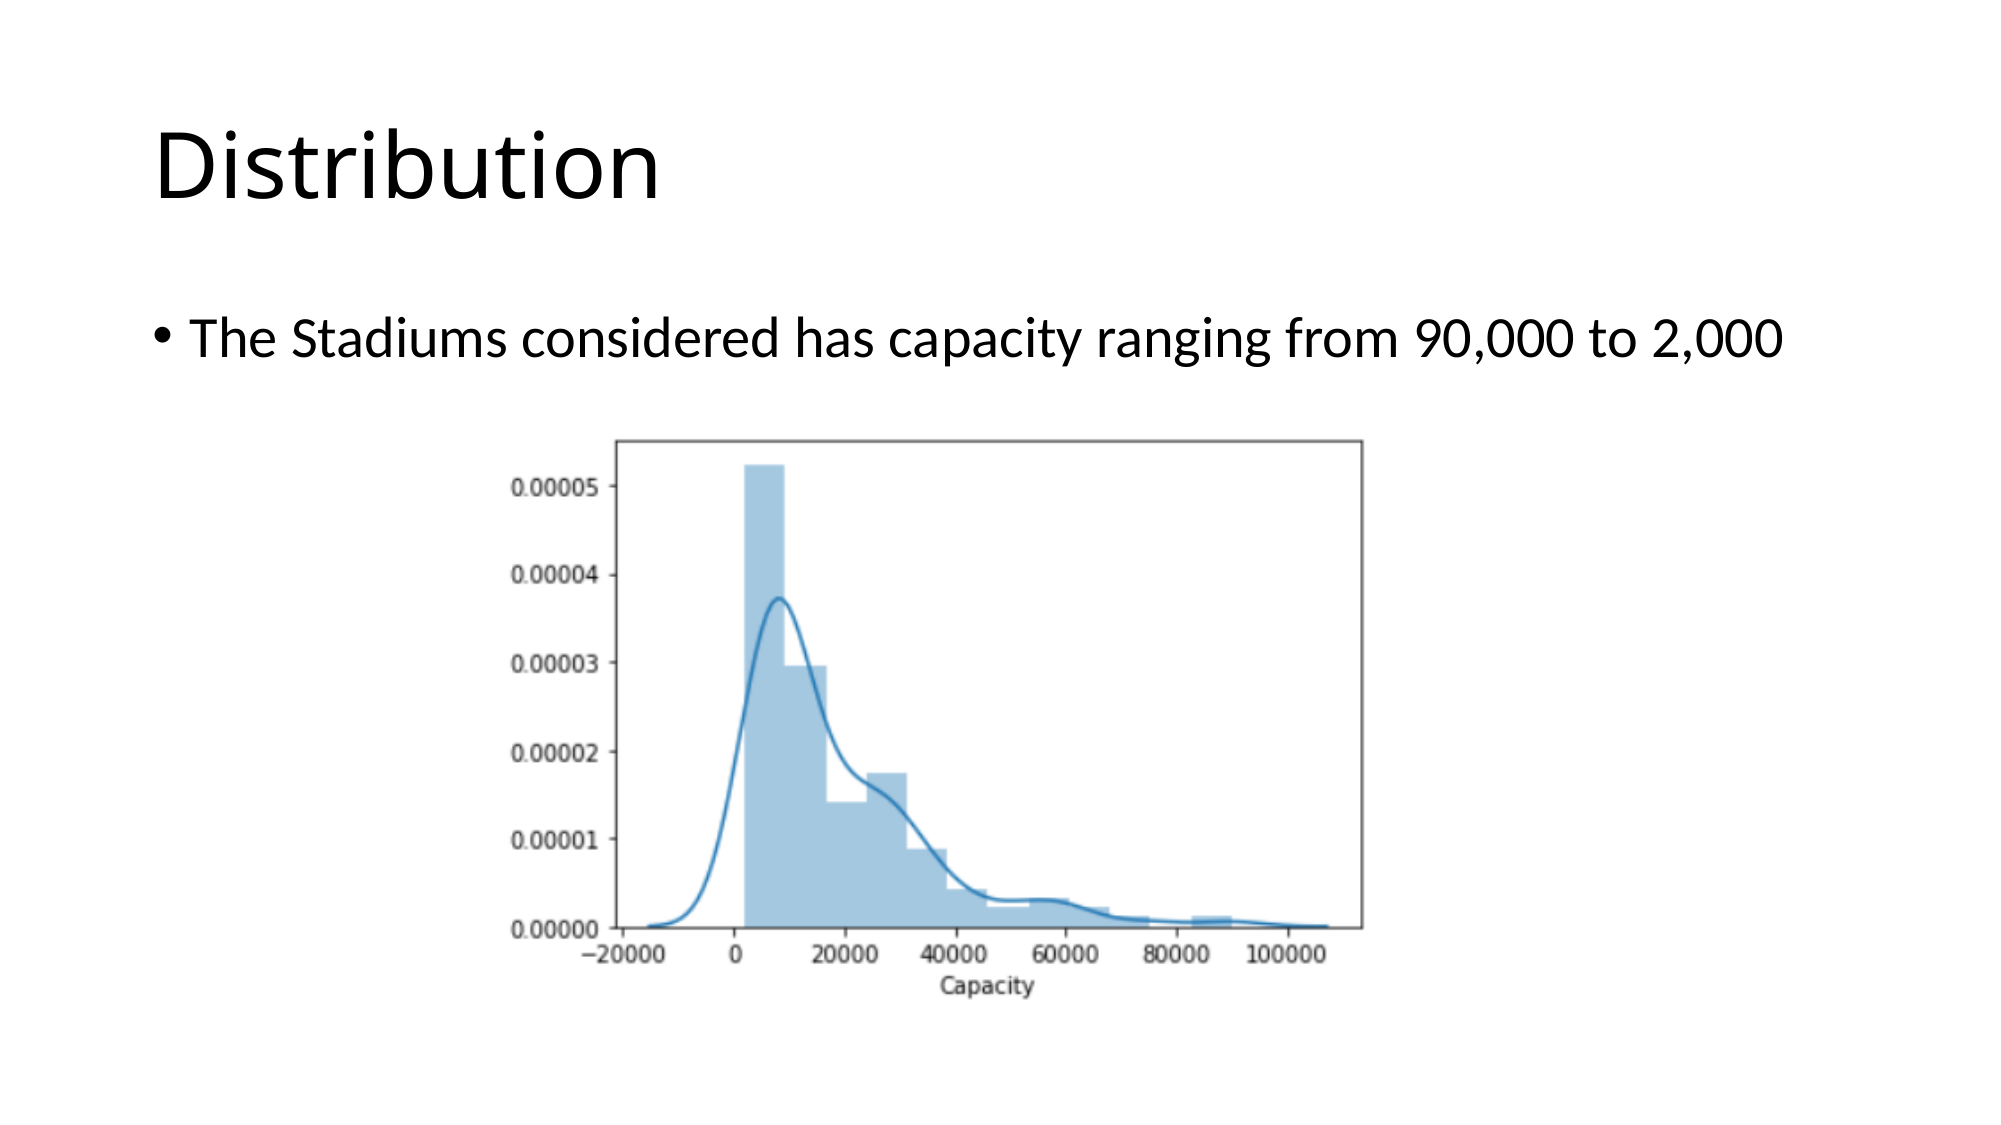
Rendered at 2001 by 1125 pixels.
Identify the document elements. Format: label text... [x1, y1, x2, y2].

title Distribution [137, 59, 1863, 278]
list The Stadiums considered has capacity ranging from 90,000 to 2,000 [137, 299, 1863, 1014]
picture [495, 429, 1400, 1014]
